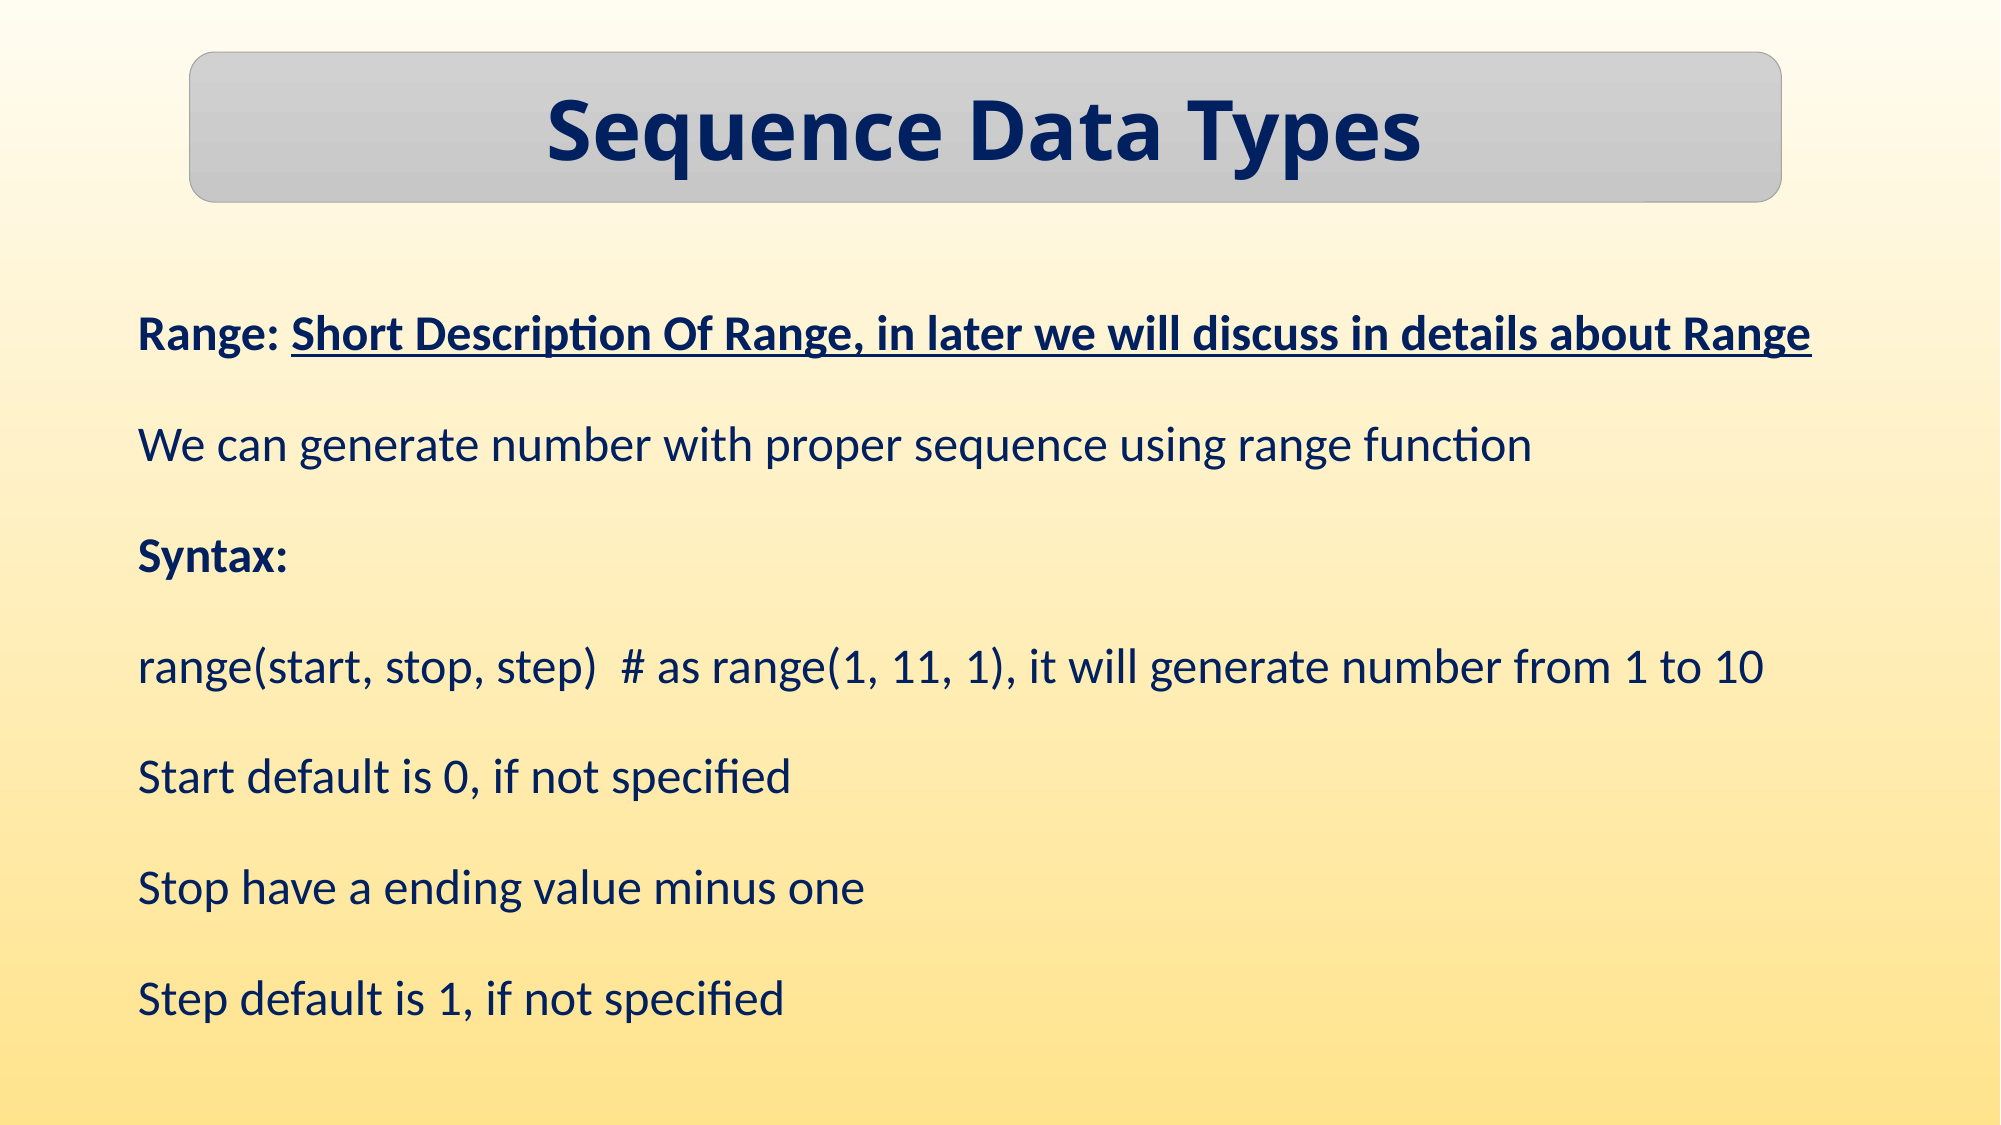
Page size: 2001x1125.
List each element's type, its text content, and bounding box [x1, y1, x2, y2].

text_box Sequence Data Types [189, 51, 1782, 203]
list Range: Short Description Of Range, in later we will discuss in details about Range We can generate number with proper sequence using range function Syntax: range(start, stop, step) # as range(1, 11, 1), it will generate number from 1 to 10 Start default is 0, if not specified Stop have a ending value minus one Step default is 1, if not specified [122, 263, 1848, 1090]
